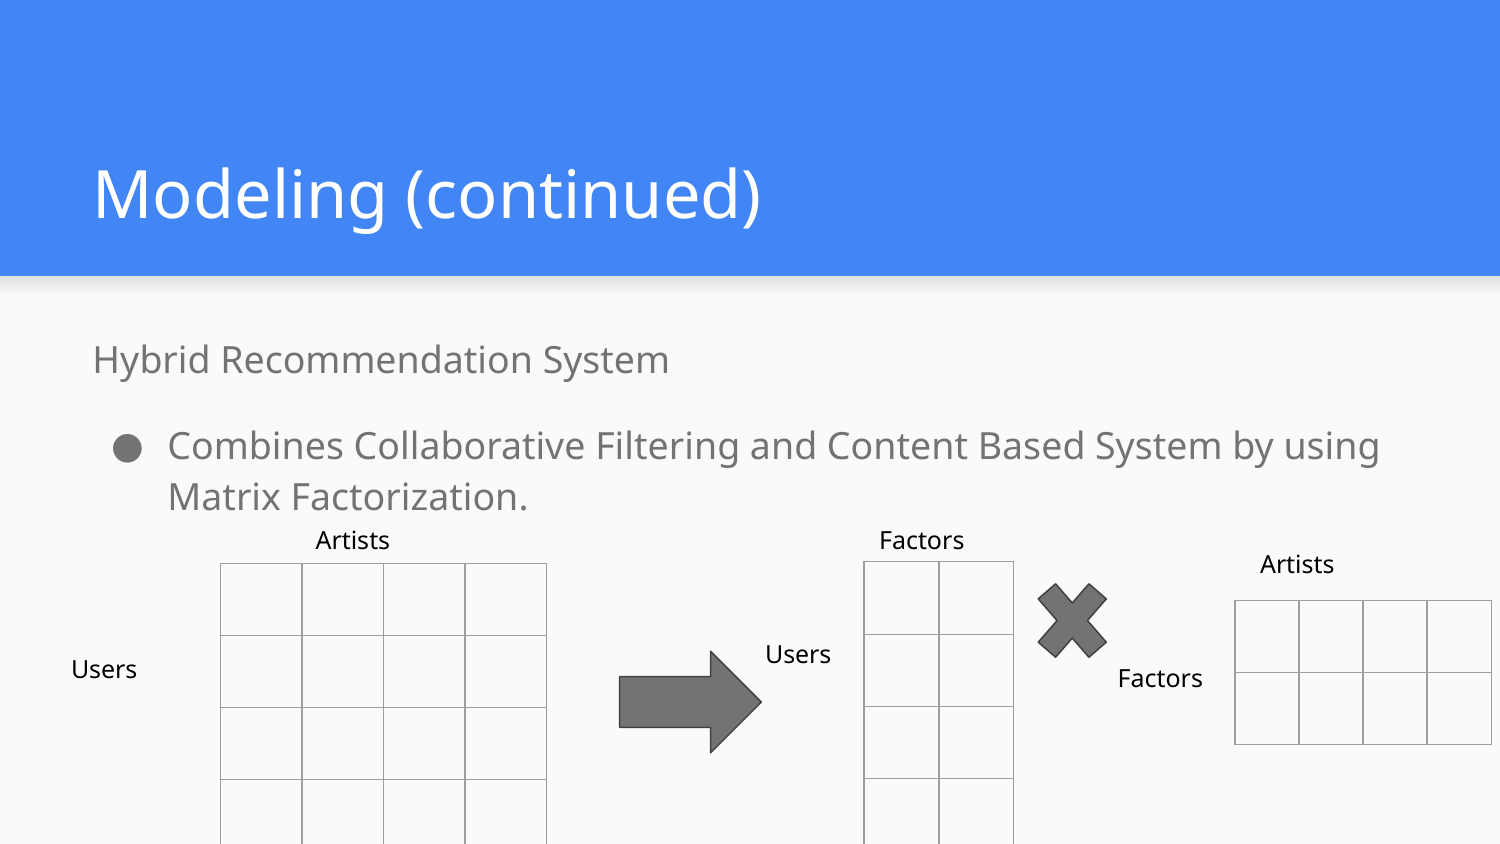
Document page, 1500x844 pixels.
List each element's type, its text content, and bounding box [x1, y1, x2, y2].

table_cell [303, 636, 383, 707]
table_cell [1300, 673, 1362, 744]
table_cell [221, 708, 301, 779]
text_box Users [56, 638, 206, 707]
title Modeling (continued) [77, 121, 1427, 248]
table_cell [303, 708, 383, 779]
text_box [1038, 583, 1107, 658]
text_box [619, 651, 762, 753]
table_cell [865, 635, 938, 706]
table_header [1300, 601, 1362, 672]
text_box Artists [1245, 533, 1412, 589]
table_cell [940, 707, 1013, 778]
table_header [466, 564, 546, 635]
table_cell [1364, 673, 1426, 744]
table_header [303, 565, 383, 635]
table_cell [221, 780, 301, 844]
table_cell [384, 780, 464, 844]
table_header [1428, 601, 1491, 672]
table_header [1236, 601, 1298, 672]
table_header [940, 562, 1013, 634]
text_box Factors [1102, 647, 1253, 684]
table_cell [865, 707, 938, 778]
text_box Users [750, 623, 900, 692]
text_box Factors [864, 509, 1014, 546]
table_cell [466, 780, 546, 844]
table_cell [940, 779, 1013, 844]
table_cell [940, 635, 1013, 706]
table_header [1364, 601, 1426, 672]
table_cell [1428, 673, 1491, 744]
table_cell [303, 780, 383, 844]
table_cell [384, 636, 464, 707]
table_cell [865, 779, 938, 844]
table_header [221, 564, 301, 635]
table_header [384, 565, 464, 635]
table_cell [1236, 673, 1298, 744]
list Hybrid Recommendation System Combines Collaborative Filtering and Content Based System by using Matrix Factorization. [77, 314, 1427, 760]
text_box Artists [300, 509, 467, 565]
table_cell [221, 636, 301, 707]
table_cell [384, 708, 464, 779]
table_cell [466, 708, 546, 779]
table_header [865, 562, 938, 634]
table_cell [466, 636, 546, 707]
